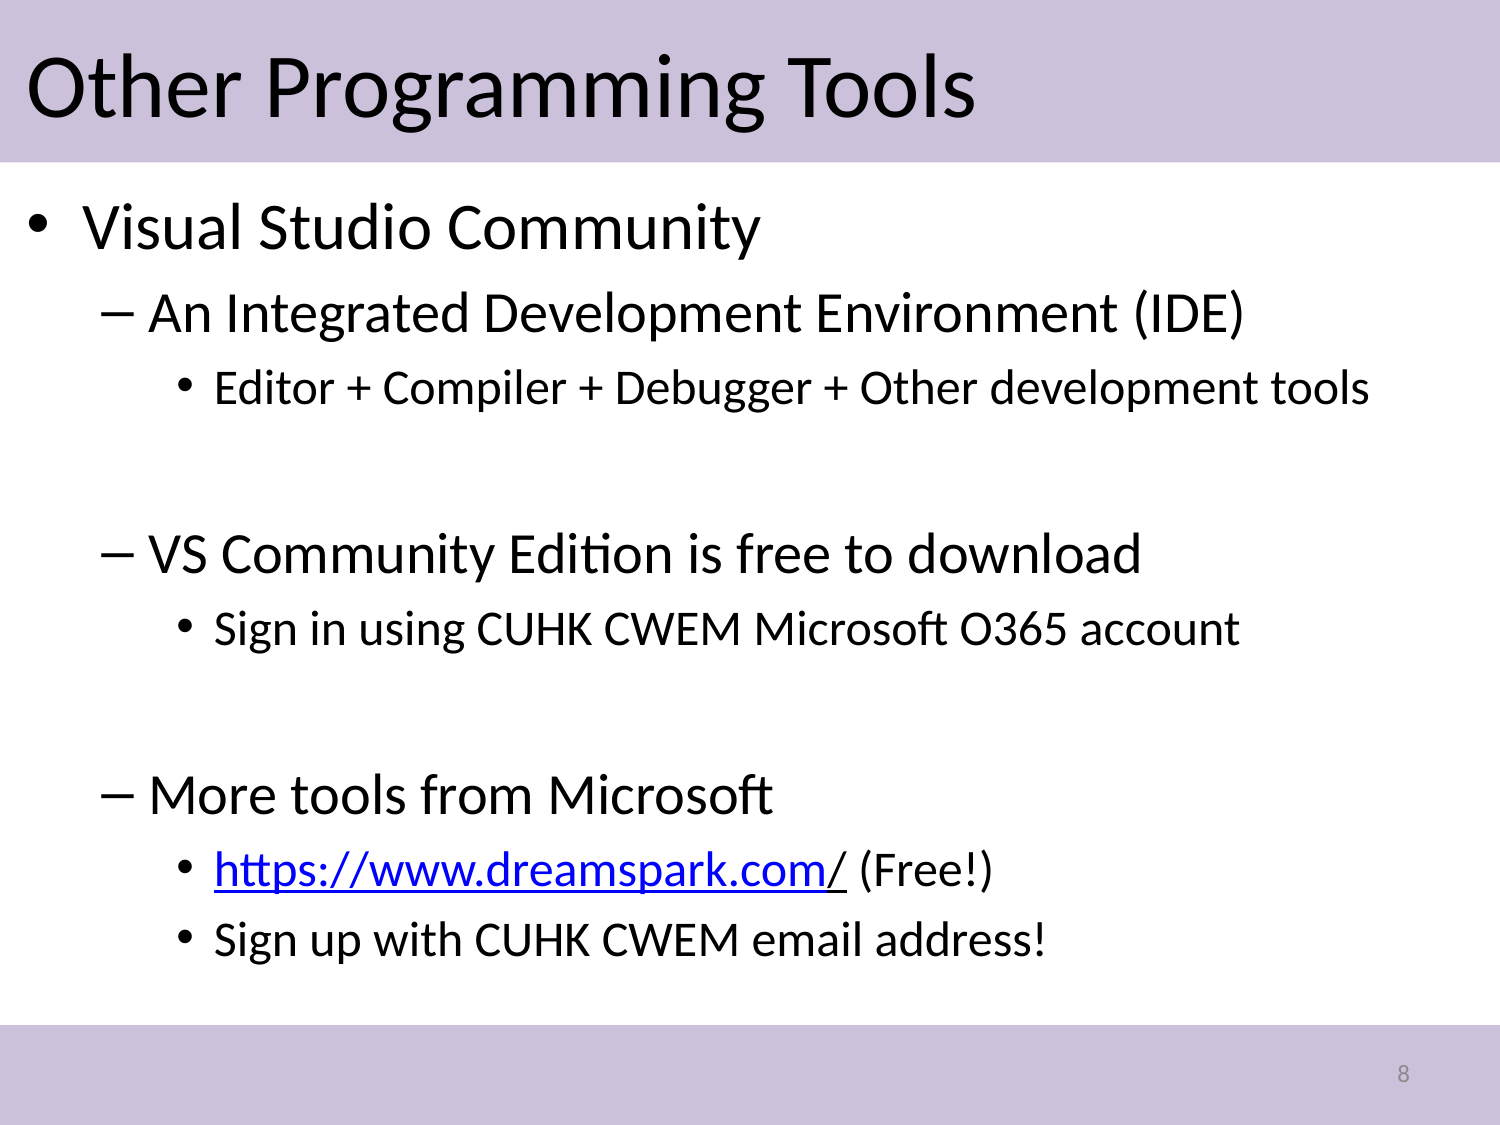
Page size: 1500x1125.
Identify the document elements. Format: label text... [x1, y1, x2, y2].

title Other Programming Tools [11, 12, 1362, 150]
slide_number 8 [1074, 1042, 1425, 1103]
list Visual Studio Community An Integrated Development Environment (IDE) Editor + Compiler + Debugger + Other development tools VS Community Edition is free to download Sign in using CUHK CWEM Microsoft O365 account More tools from Microsoft https://www.dreamspark.com/ (Free!) Sign up with CUHK CWEM email address! [11, 174, 1477, 1013]
